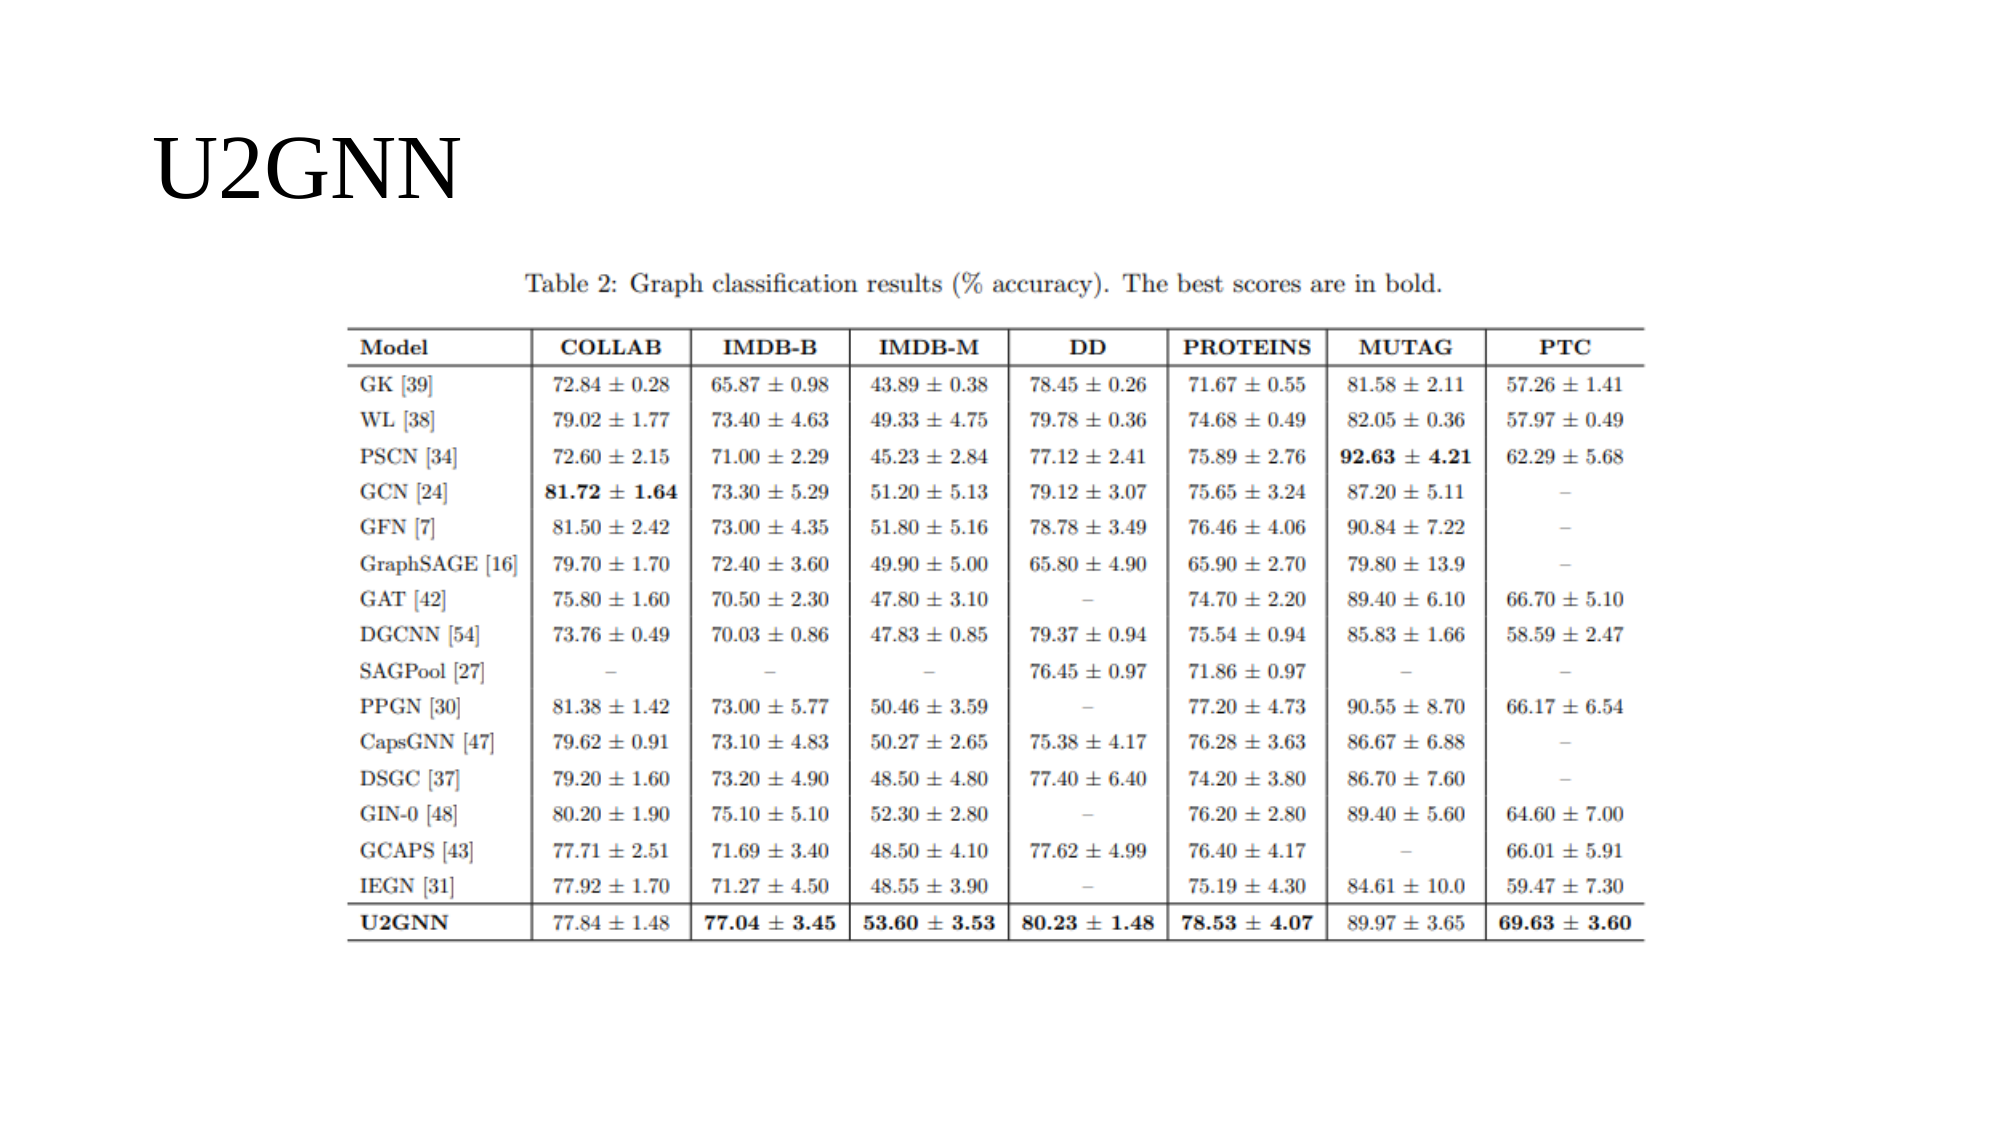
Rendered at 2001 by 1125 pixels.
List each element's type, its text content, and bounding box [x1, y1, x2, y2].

picture [327, 249, 1673, 962]
title U2GNN [137, 59, 1863, 278]
